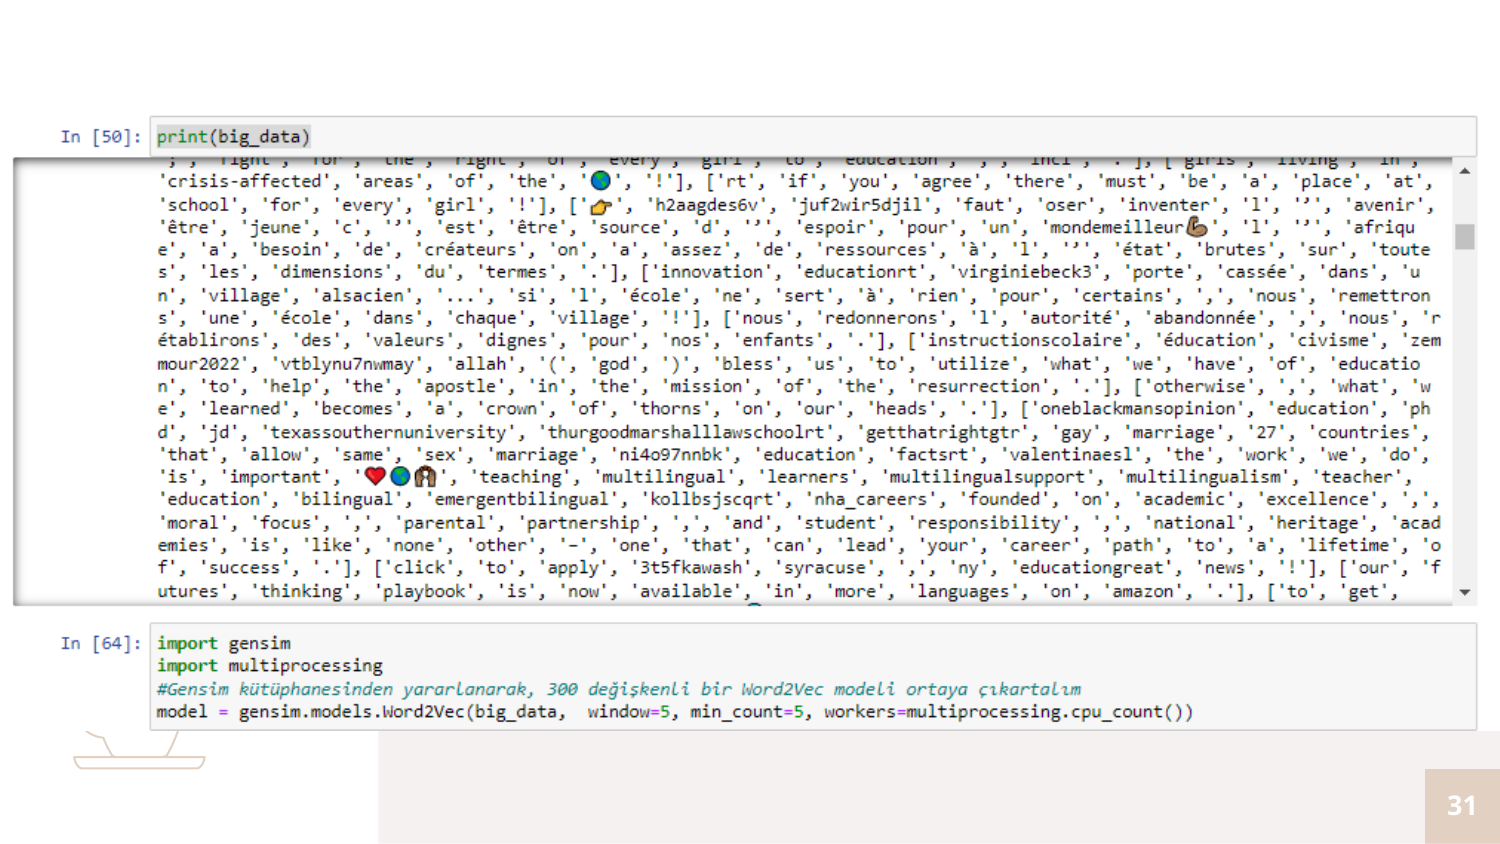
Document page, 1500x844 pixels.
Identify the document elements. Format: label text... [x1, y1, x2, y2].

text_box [74, 739, 205, 769]
slide_number 31 [1425, 769, 1500, 844]
picture [0, 113, 1500, 731]
